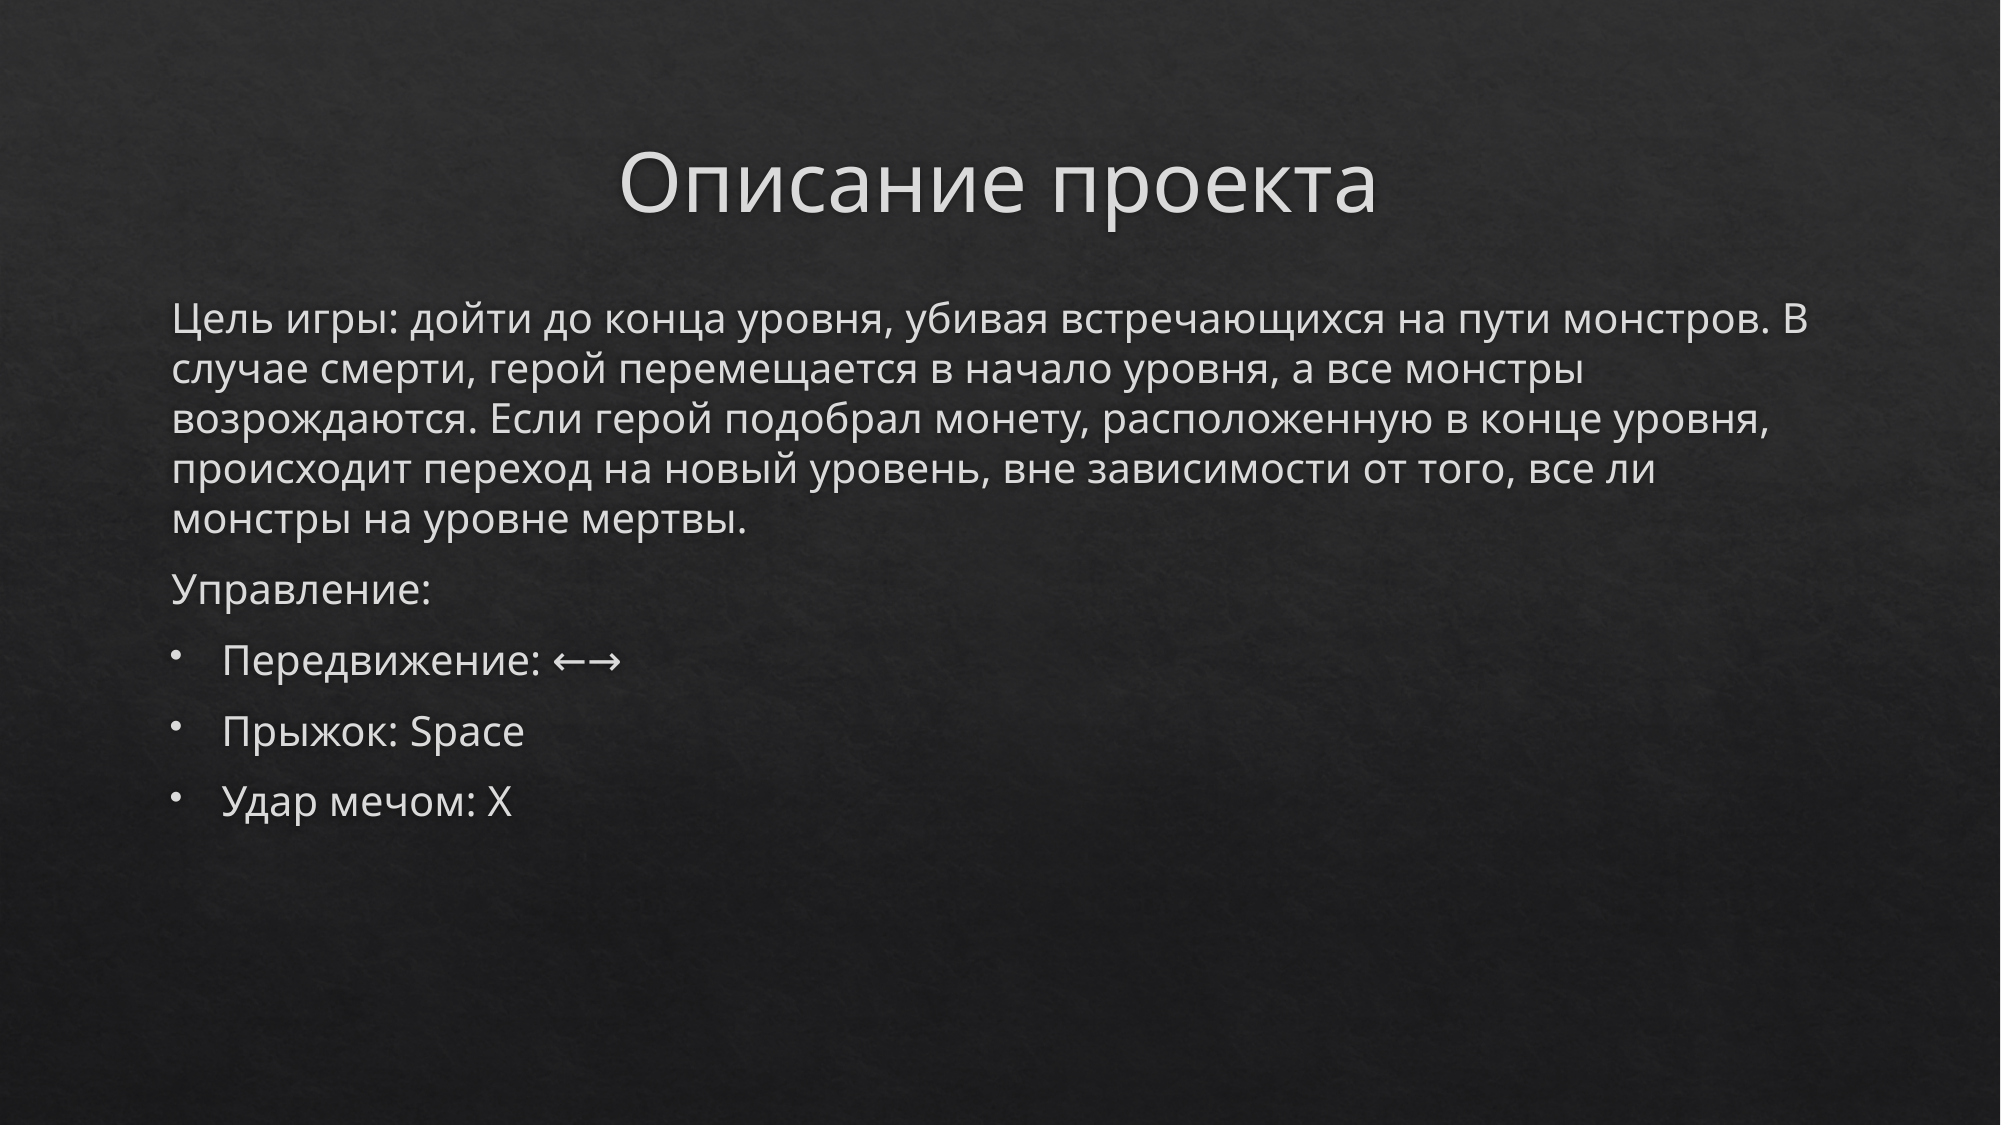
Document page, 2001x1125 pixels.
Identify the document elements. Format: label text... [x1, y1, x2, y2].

title Описание проекта [149, 99, 1849, 260]
list Цель игры: дойти до конца уровня, убивая встречающихся на пути монстров. В случае смерти, герой перемещается в начало уровня, а все монстры возрождаются. Если герой подобрал монету, расположенную в конце уровня, происходит переход на новый уровень, вне зависимости от того, все ли монстры на уровне мертвы. Управление: Передвижение: ←→ Прыжок: Space Удар мечом: X [149, 284, 1849, 950]
